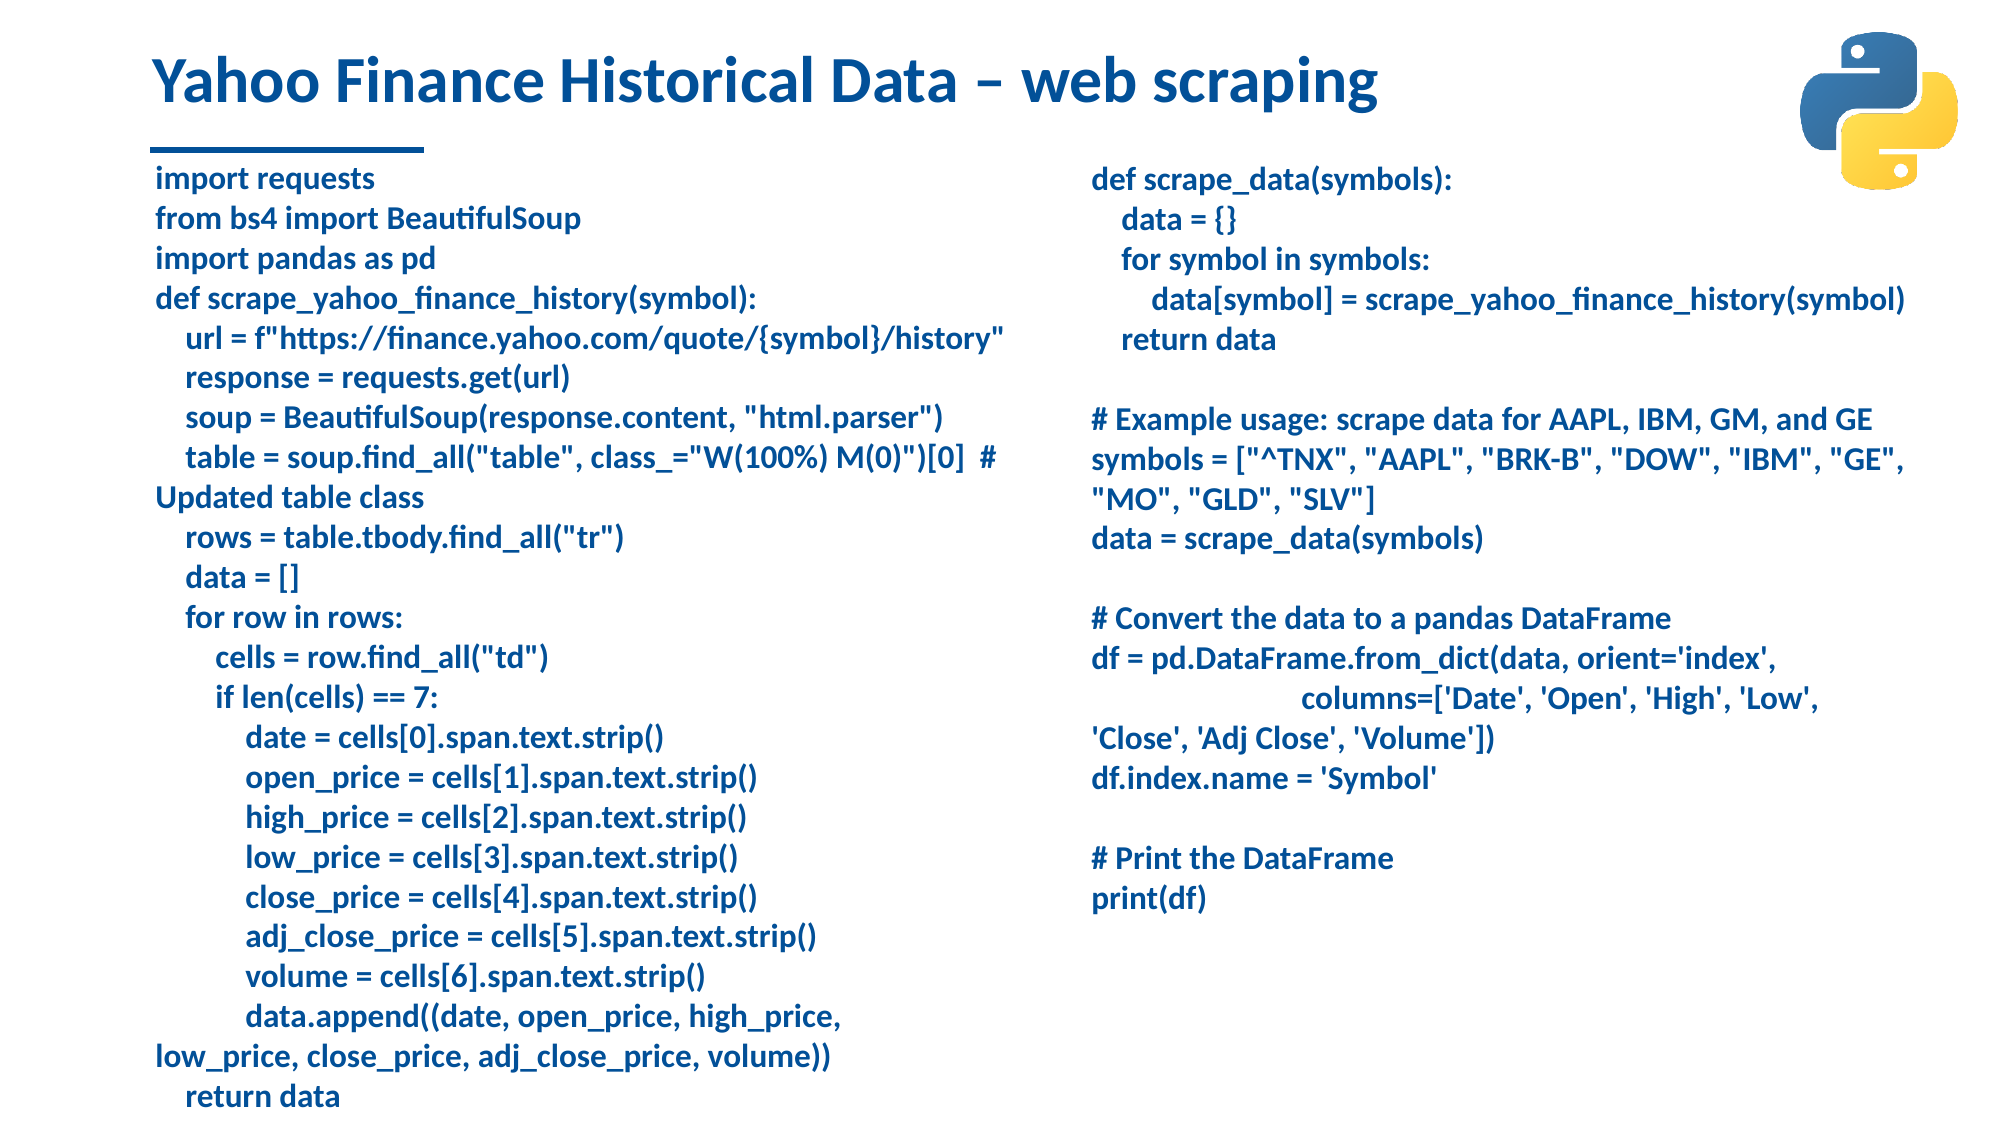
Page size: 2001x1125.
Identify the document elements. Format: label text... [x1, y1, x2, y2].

picture [1799, 32, 1958, 190]
title Yahoo Finance Historical Data – web scraping [137, 17, 1596, 146]
text_box def scrape_data(symbols): data = {} for symbol in symbols: data[symbol] = scrape_yahoo_finance_history(symbol) return data # Example usage: scrape data for AAPL, IBM, GM, and GE symbols = ["^TNX", "AAPL", "BRK-B", "DOW", "IBM", "GE", "MO", "GLD", "SLV"] data = scrape_data(symbols) # Convert the data to a pandas DataFrame df = pd.DataFrame.from_dict(data, orient='index', columns=['Date', 'Open', 'High', 'Low', 'Close', 'Adj Close', 'Volume']) df.index.name = 'Symbol' # Print the DataFrame print(df) [1076, 149, 1940, 924]
text_box import requests from bs4 import BeautifulSoup import pandas as pd def scrape_yahoo_finance_history(symbol): url = f"https://finance.yahoo.com/quote/{symbol}/history" response = requests.get(url) soup = BeautifulSoup(response.content, "html.parser") table = soup.find_all("table", class_="W(100%) M(0)")[0] # Updated table class rows = table.tbody.find_all("tr") data = [] for row in rows: cells = row.find_all("td") if len(cells) == 7: date = cells[0].span.text.strip() open_price = cells[1].span.text.strip() high_price = cells[2].span.text.strip() low_price = cells[3].span.text.strip() close_price = cells[4].span.text.strip() adj_close_price = cells[5].span.text.strip() volume = cells[6].span.text.strip() data.append((date, open_price, high_price, low_price, close_price, adj_close_price, volume)) return data [140, 148, 1046, 1122]
